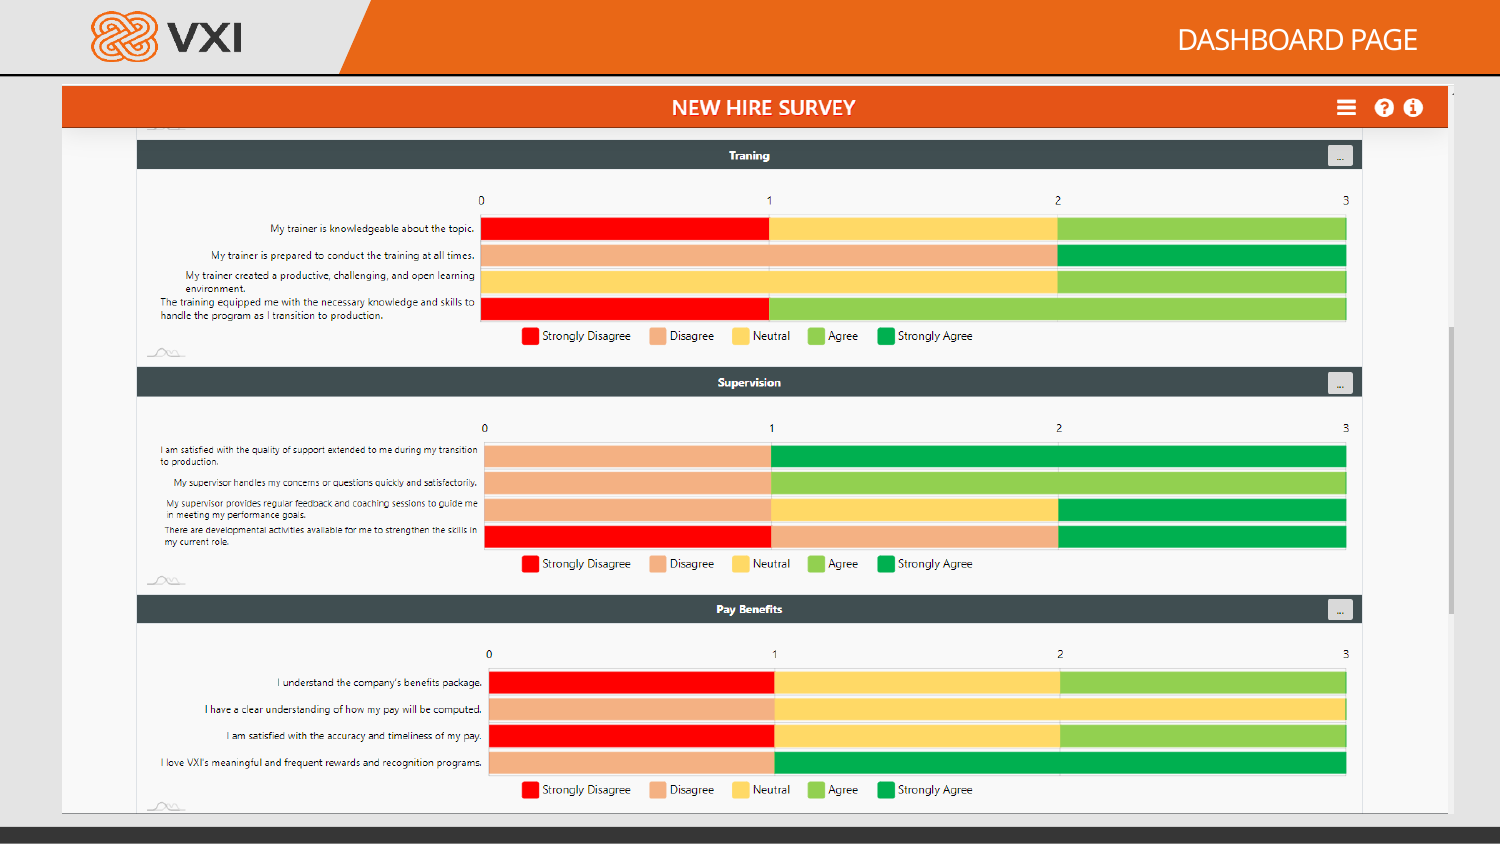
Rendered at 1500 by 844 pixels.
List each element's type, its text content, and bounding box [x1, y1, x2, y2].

picture [62, 84, 1454, 814]
title DASHBOARD PAGE [1175, 19, 1500, 163]
picture [91, 11, 241, 62]
